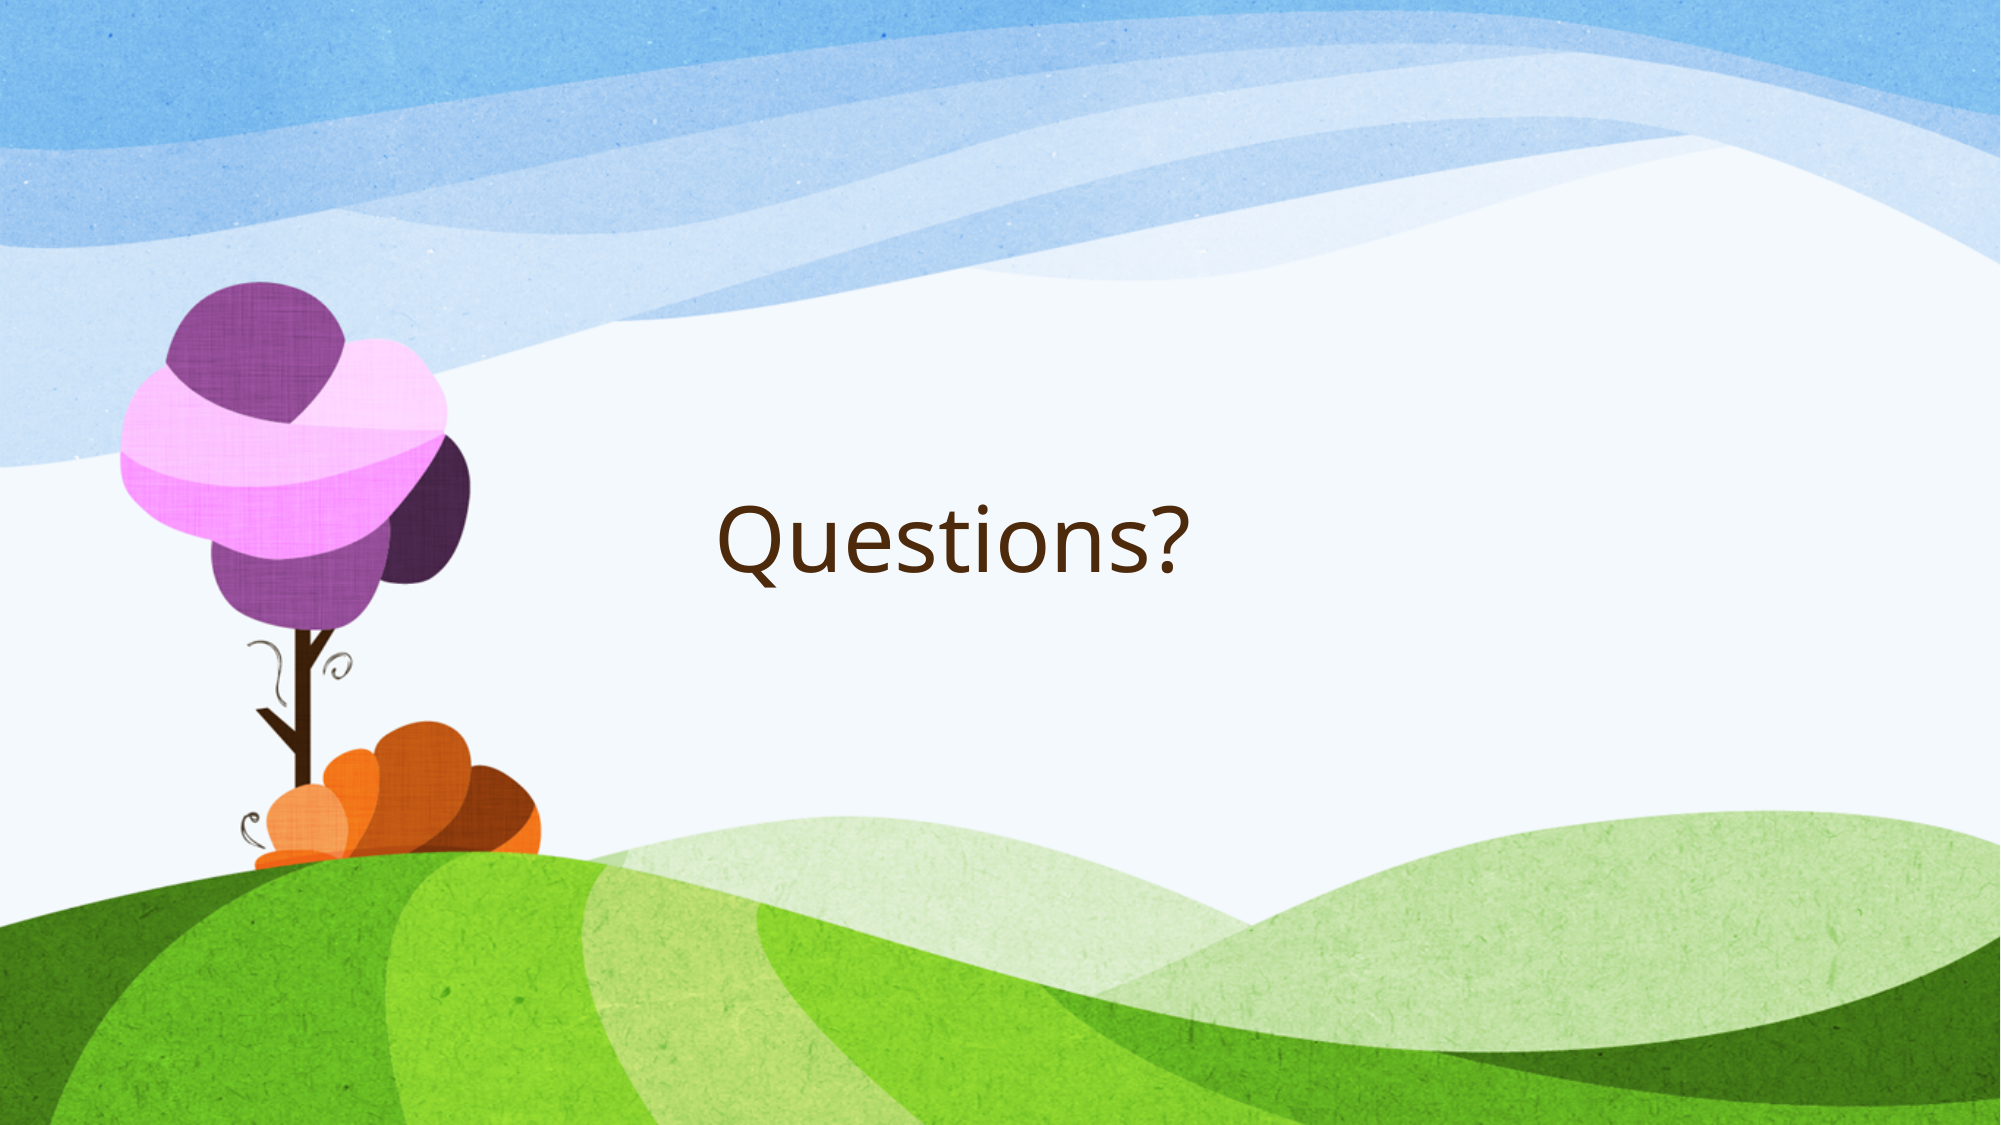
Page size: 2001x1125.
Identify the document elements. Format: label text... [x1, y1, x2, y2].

title Questions? [699, 299, 1825, 600]
picture [0, 0, 2001, 1125]
